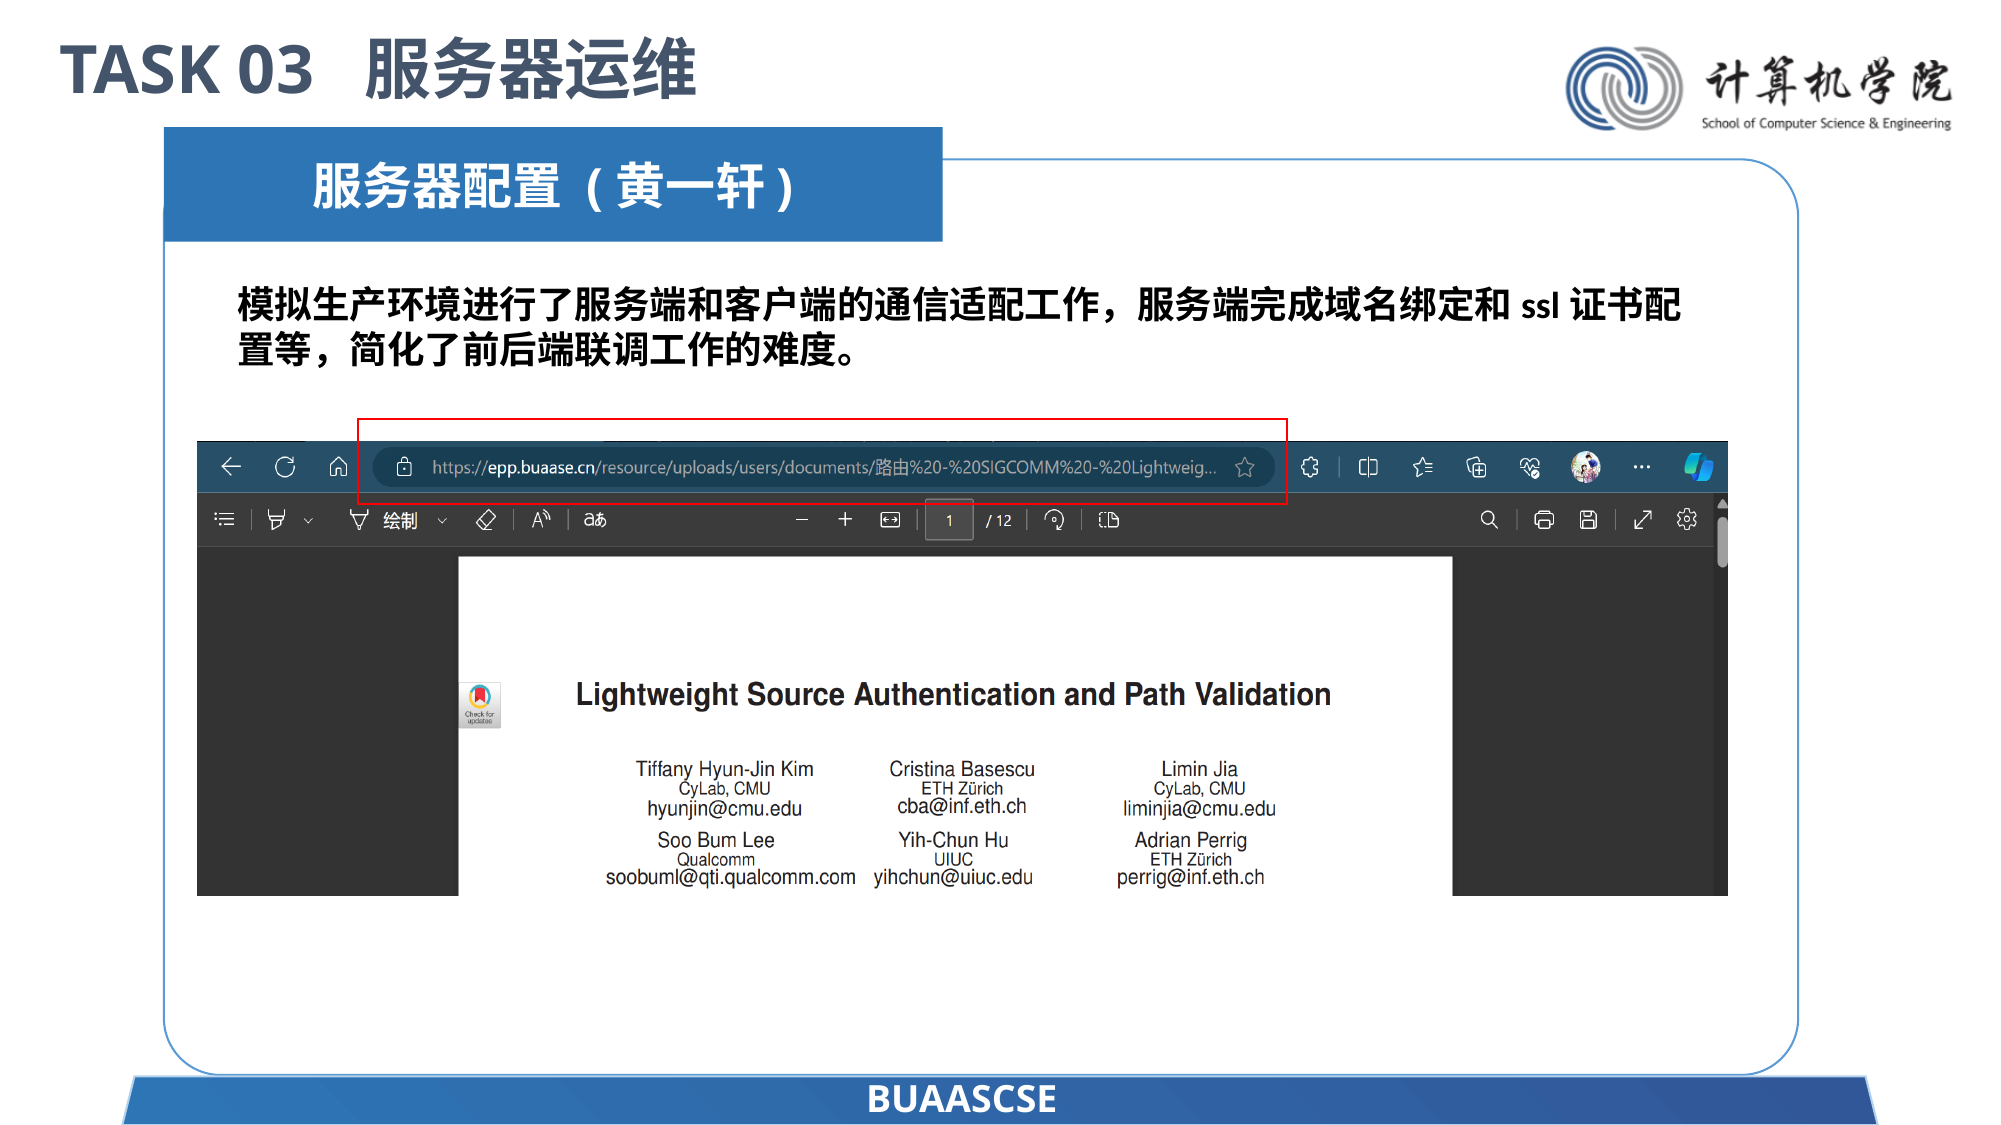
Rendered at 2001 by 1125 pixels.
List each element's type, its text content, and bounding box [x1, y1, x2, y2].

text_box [163, 127, 1799, 1075]
text_box BUAASCSE [851, 1075, 1149, 1125]
text_box [121, 1075, 851, 1125]
text_box [1149, 1075, 1879, 1125]
text_box TASK 03 服务器运维 [44, 19, 917, 115]
picture [197, 441, 1728, 896]
picture [1556, 39, 1963, 140]
